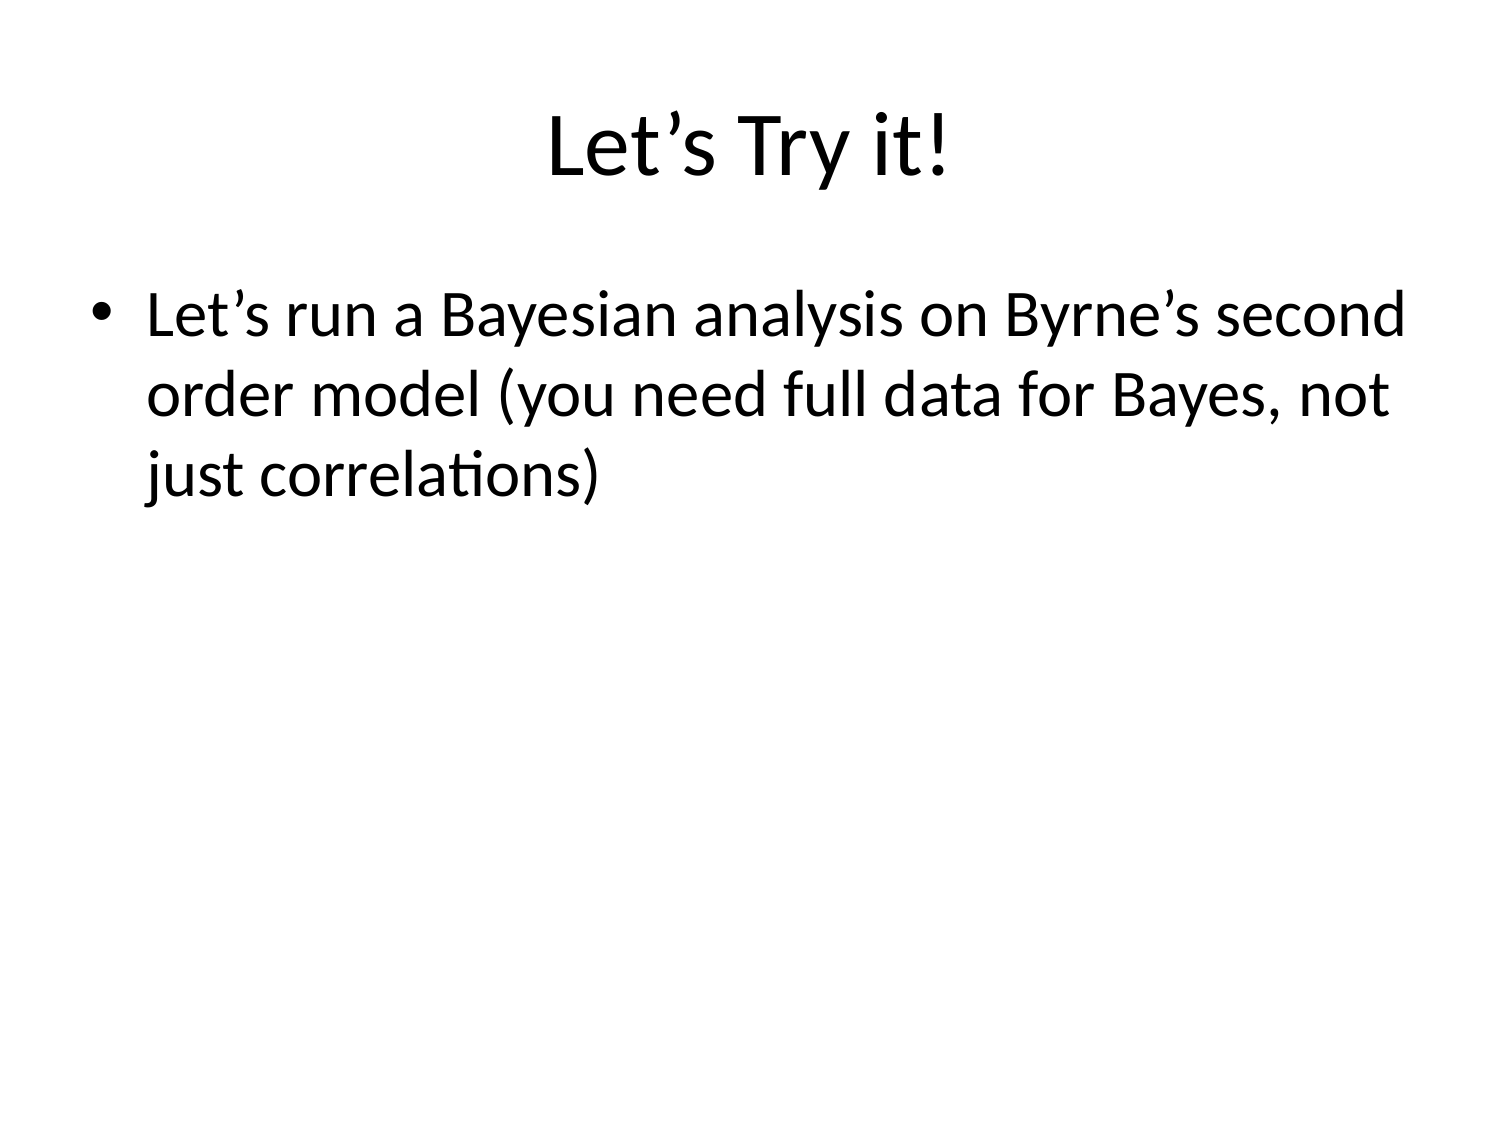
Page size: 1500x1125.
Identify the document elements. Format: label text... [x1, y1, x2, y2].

list Let’s run a Bayesian analysis on Byrne’s second order model (you need full data for Bayes, not just correlations) [75, 262, 1425, 1005]
title Let’s Try it! [75, 45, 1425, 233]
